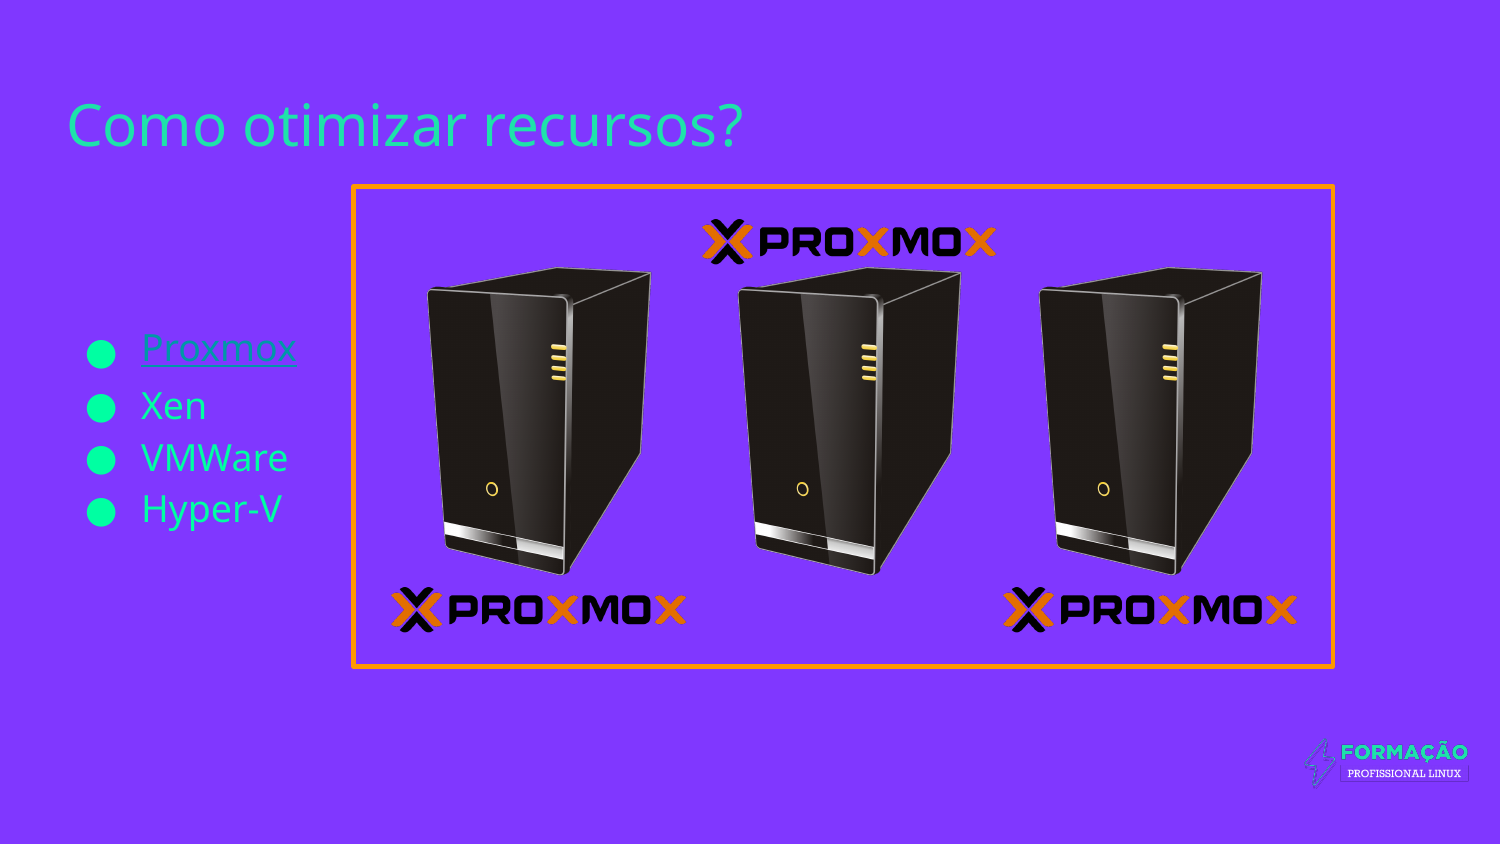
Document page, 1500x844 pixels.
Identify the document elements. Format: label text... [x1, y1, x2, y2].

text_box [353, 186, 1333, 667]
title Como otimizar recursos? [51, 72, 1449, 167]
picture [368, 217, 1321, 634]
list Proxmox Xen VMWare Hyper-V [51, 301, 336, 543]
picture [1273, 683, 1500, 844]
